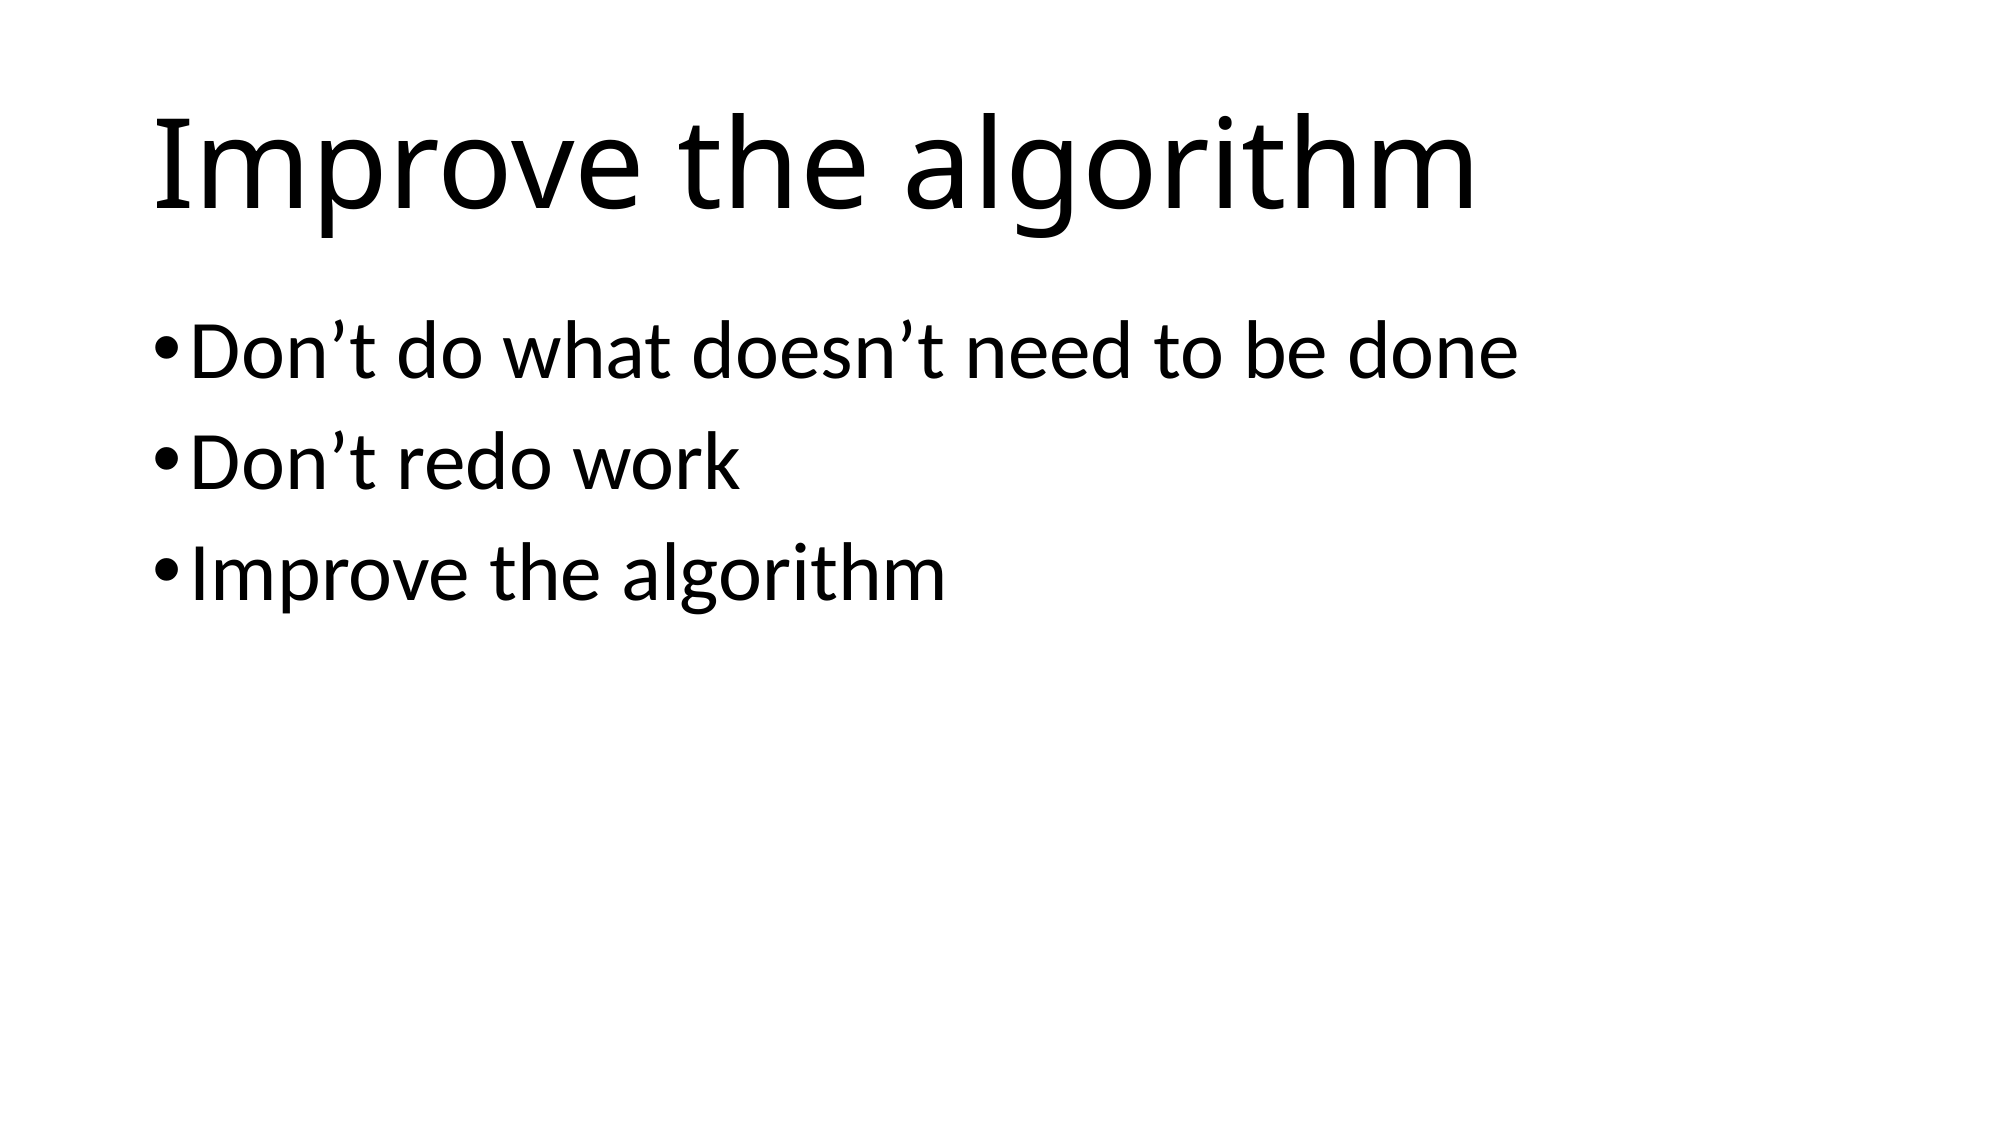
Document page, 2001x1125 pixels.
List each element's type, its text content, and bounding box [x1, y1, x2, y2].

title Improve the algorithm [137, 59, 1863, 278]
list Don’t do what doesn’t need to be done Don’t redo work Improve the algorithm [137, 299, 1863, 1014]
